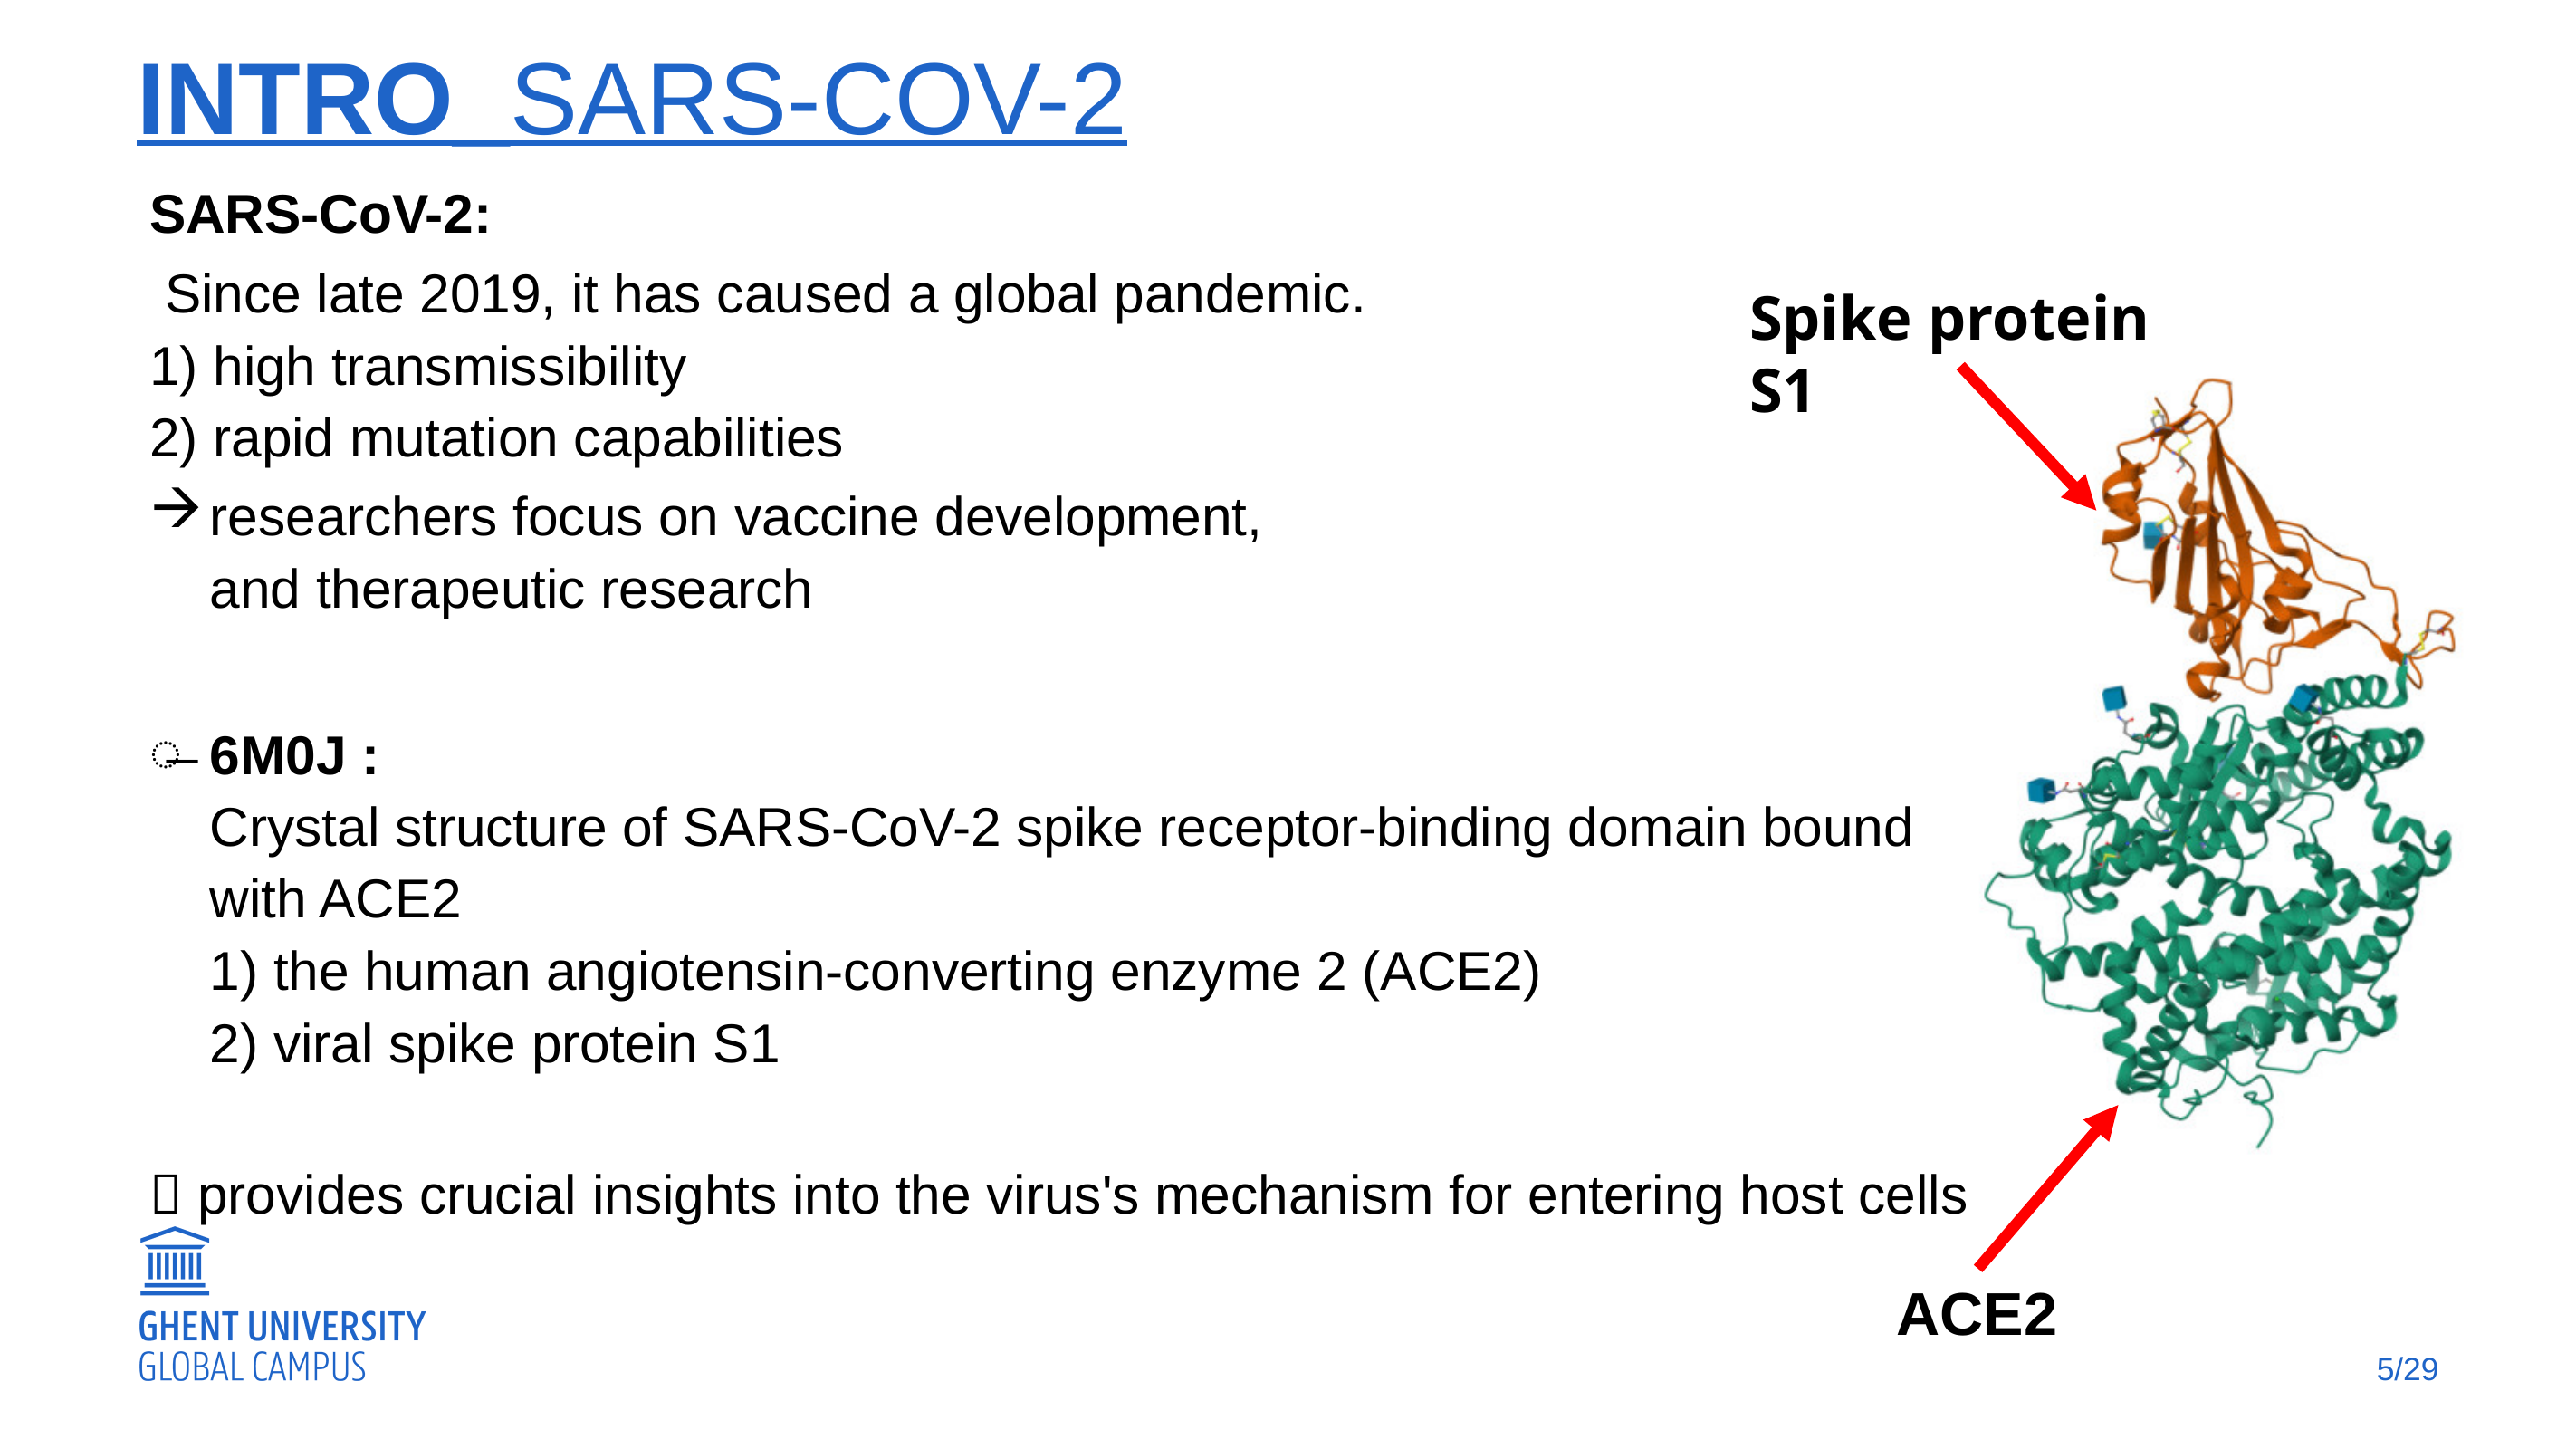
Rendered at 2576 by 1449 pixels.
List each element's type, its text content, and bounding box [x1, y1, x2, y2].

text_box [1977, 1105, 2119, 1269]
text_box Spike protein S1 [1736, 272, 2244, 431]
slide_number 5/29 [2315, 1329, 2453, 1407]
picture [72, 1269, 484, 1449]
text_box ACE2 [1882, 1268, 2119, 1355]
title Intro_SARs-CoV-2 [123, 37, 2456, 166]
picture [1827, 366, 2576, 1161]
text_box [1960, 365, 2097, 511]
list SARS-CoV-2: Since late 2019, it has caused a global pandemic. 1) high transmissibility 2) rapid mutation capabilities researchers focus on vaccine development, and therapeutic research 6M0J : Crystal structure of SARS-CoV-2 spike receptor-binding domain bound with ACE2 1) the human angiotensin-converting enzyme 2 (ACE2) 2) viral spike protein S1  provides crucial insights into the virus's mechanism for entering host cells [40, 166, 2000, 1269]
